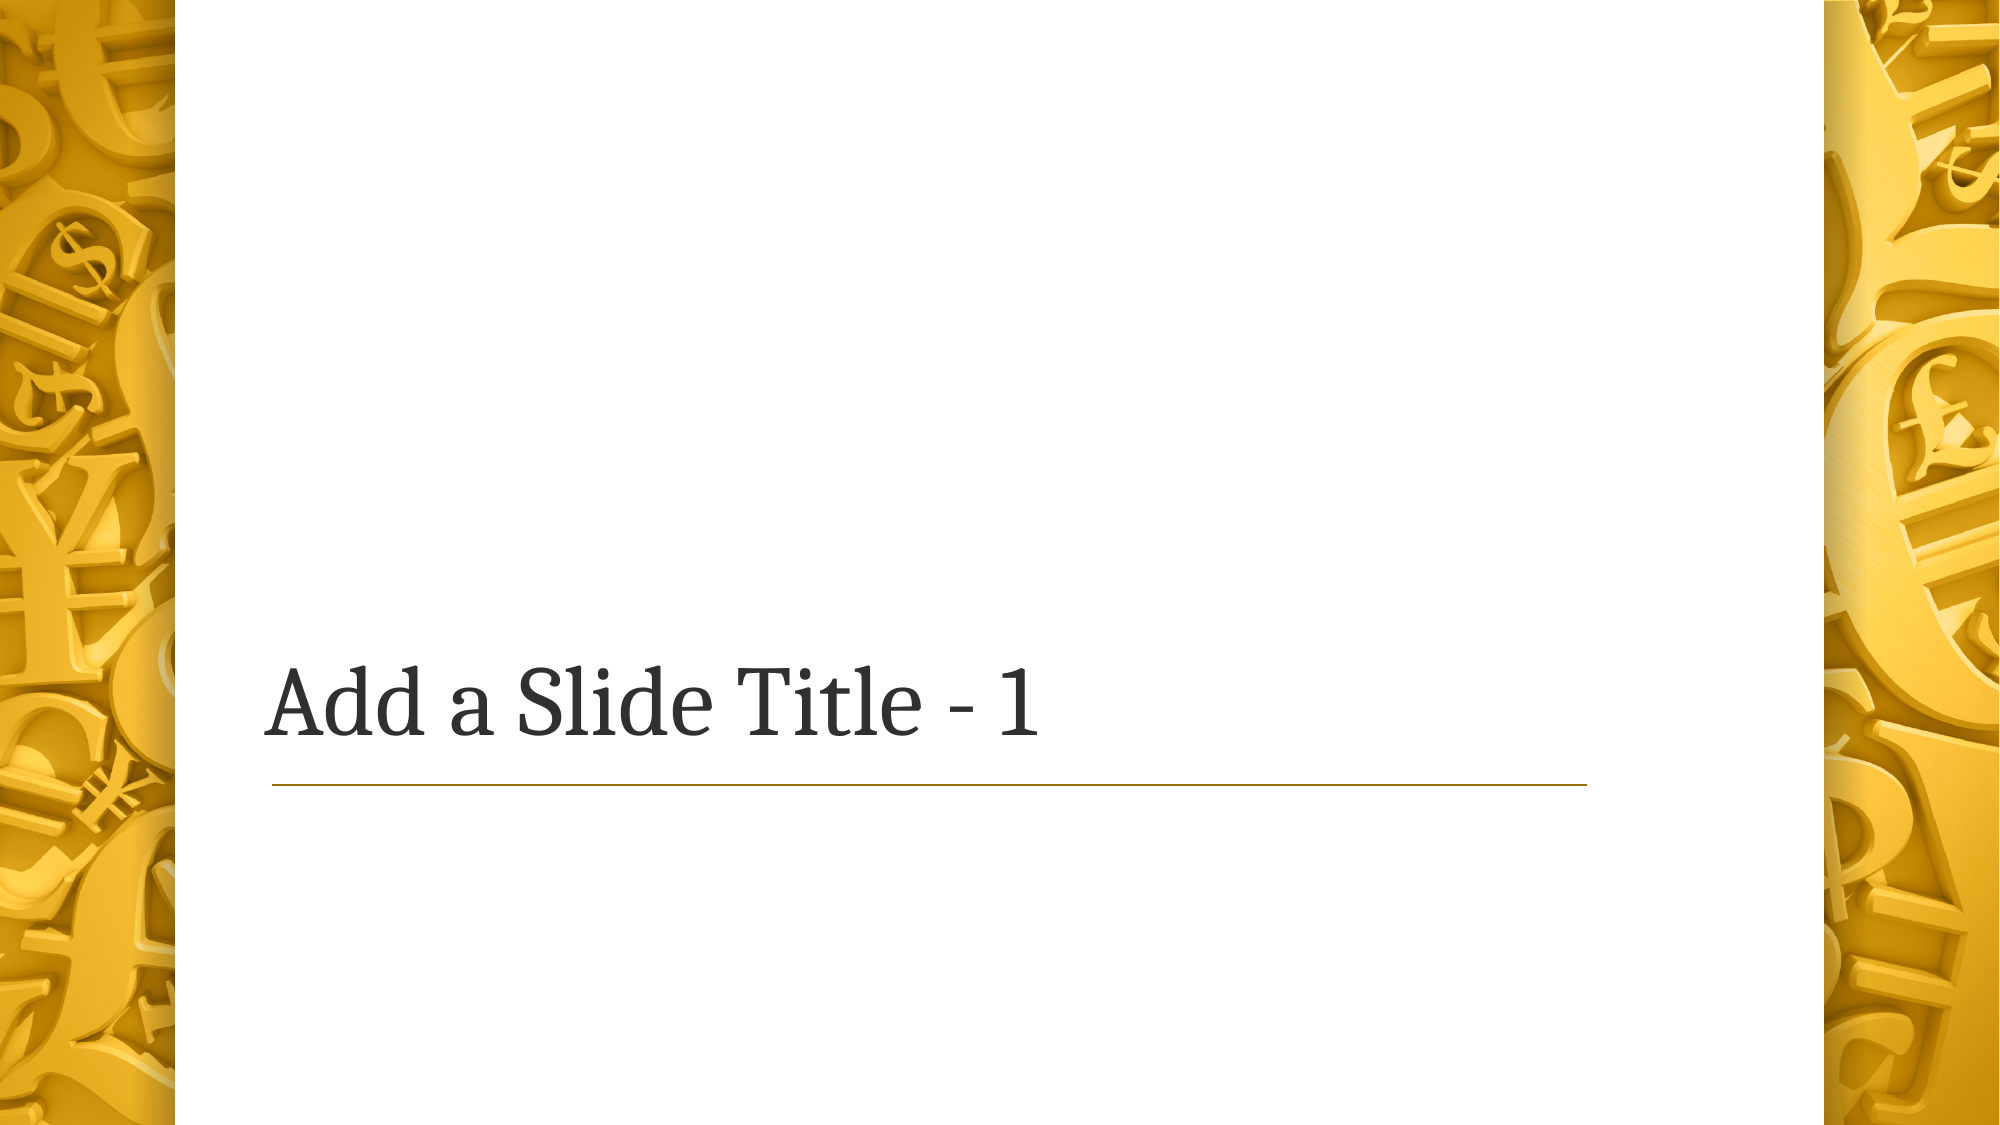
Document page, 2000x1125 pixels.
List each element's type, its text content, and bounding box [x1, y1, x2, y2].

title Add a Slide Title - 1 [249, 366, 1600, 763]
picture [1824, 0, 2000, 1125]
picture [0, 0, 175, 1125]
